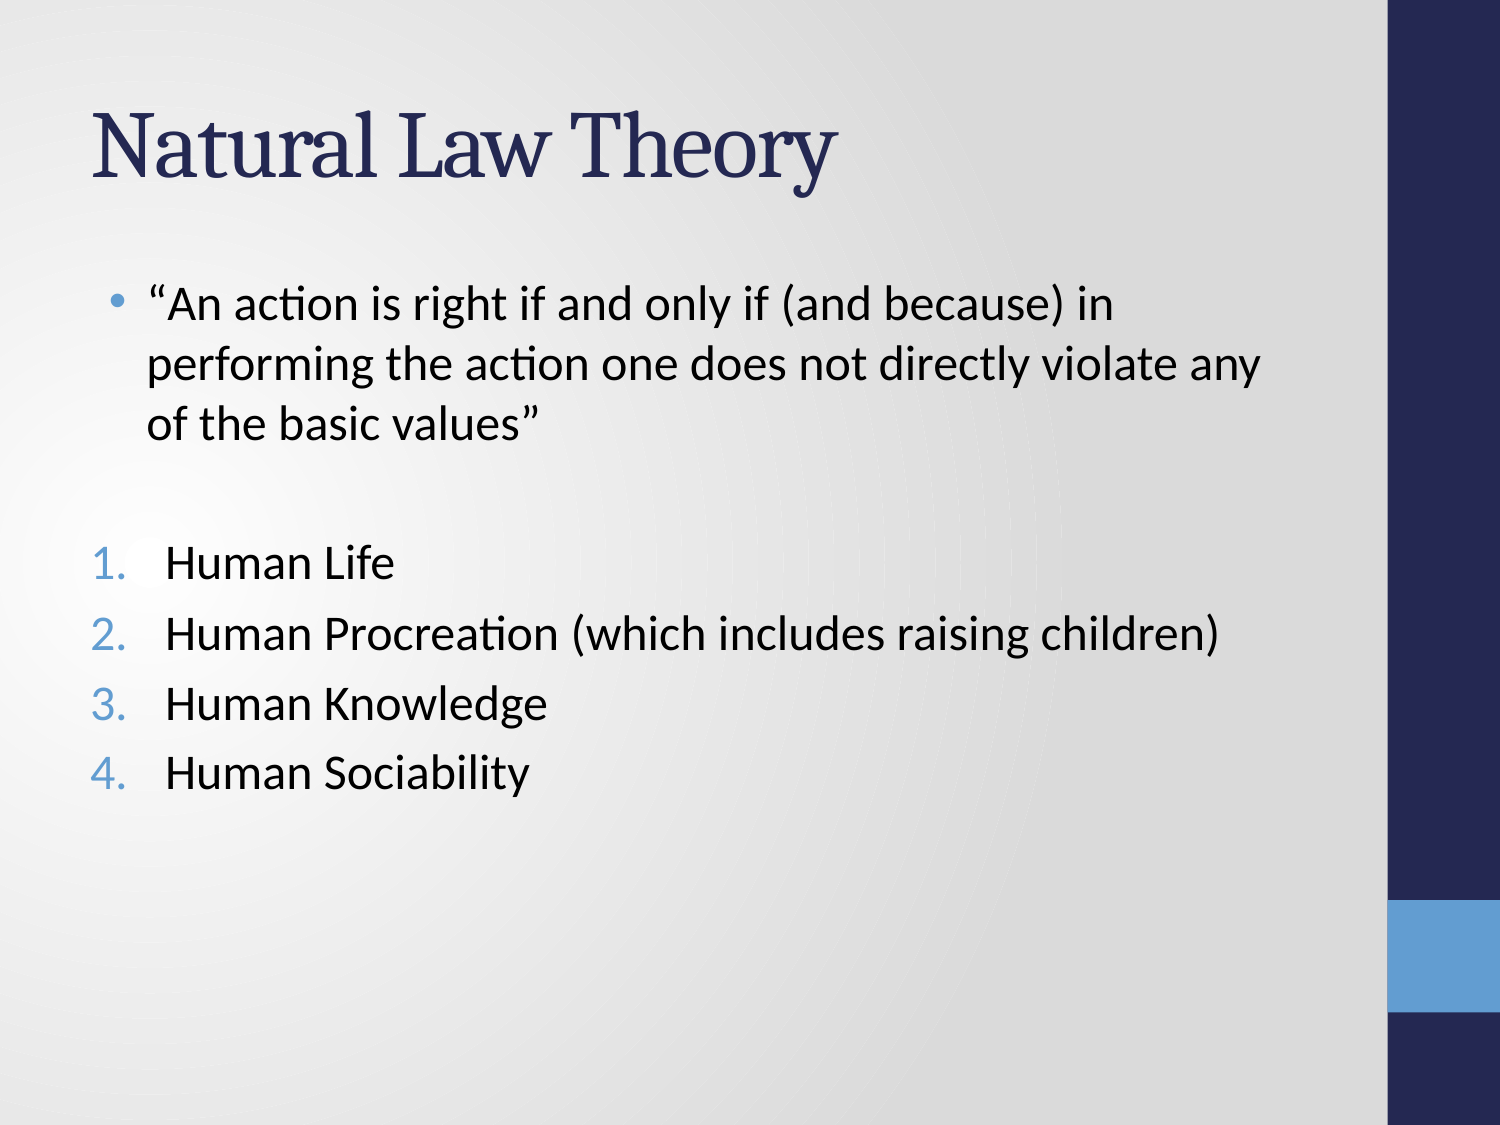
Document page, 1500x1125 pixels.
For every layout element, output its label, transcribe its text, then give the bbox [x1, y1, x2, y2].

title Natural Law Theory [75, 45, 1325, 233]
list “An action is right if and only if (and because) in performing the action one does not directly violate any of the basic values” Human Life Human Procreation (which includes raising children) Human Knowledge Human Sociability [75, 262, 1325, 1050]
